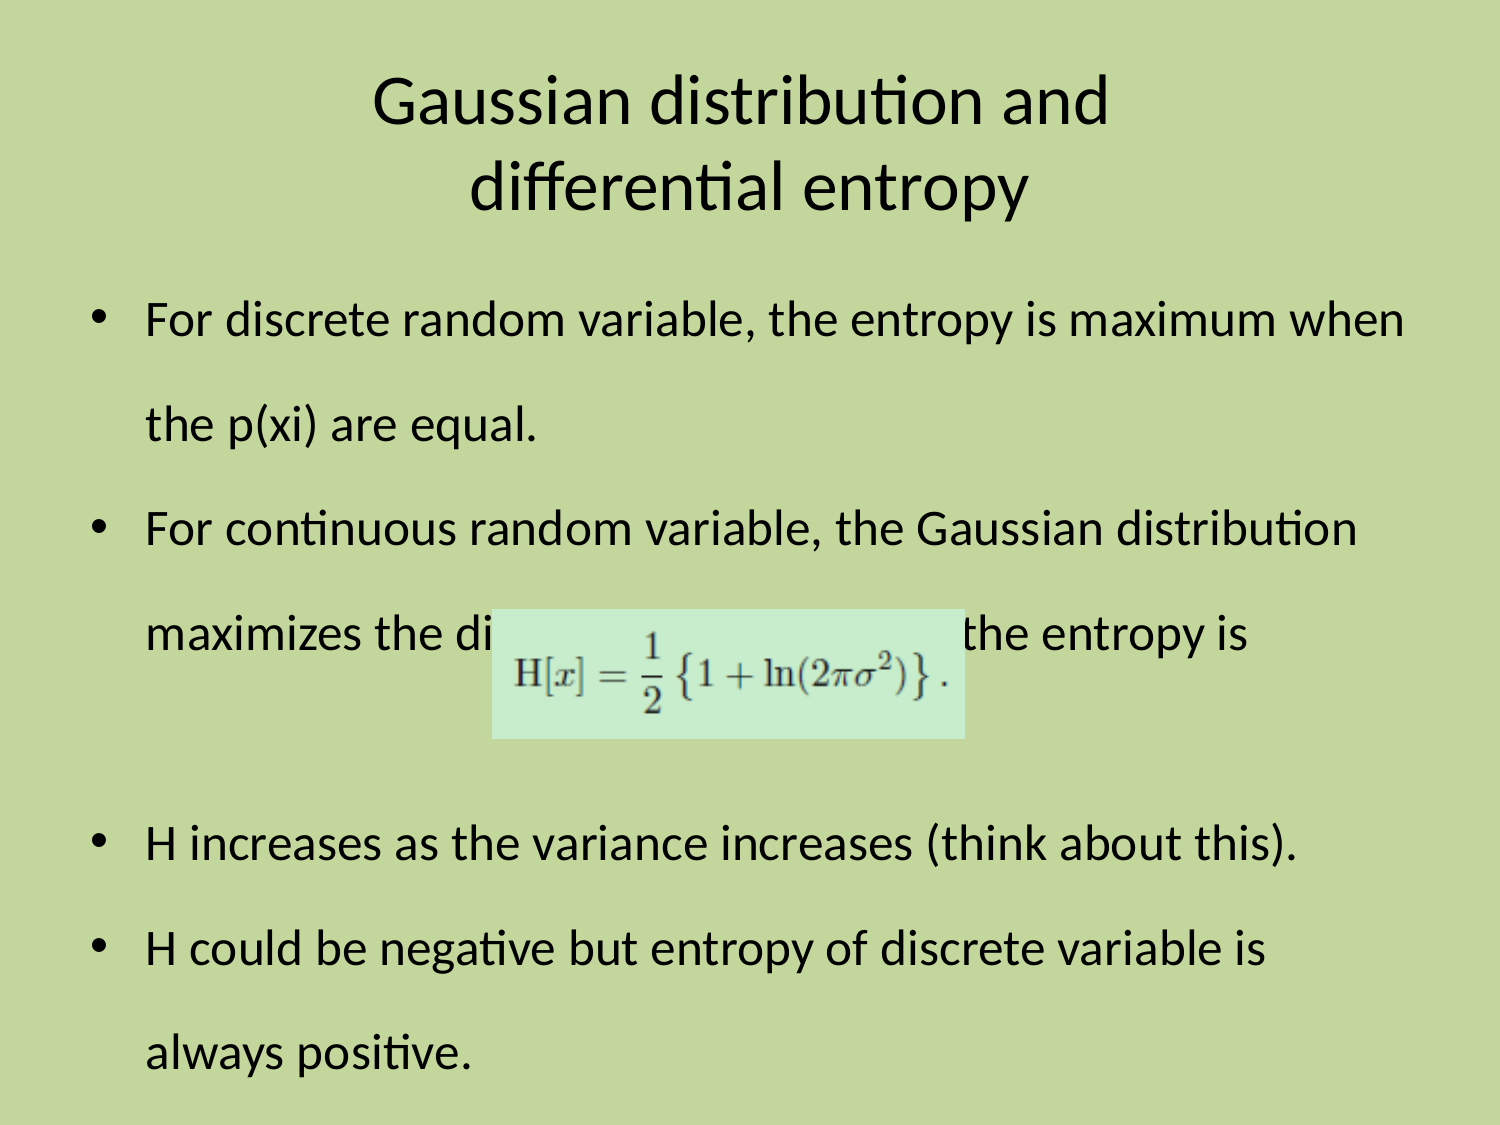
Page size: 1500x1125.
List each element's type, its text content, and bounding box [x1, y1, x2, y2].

list For discrete random variable, the entropy is maximum when the p(xi) are equal. For continuous random variable, the Gaussian distribution maximizes the differential entropy and the entropy is H increases as the variance increases (think about this). H could be negative but entropy of discrete variable is always positive. [75, 234, 1425, 1097]
title Gaussian distribution and differential entropy [75, 45, 1425, 233]
picture [491, 609, 965, 739]
